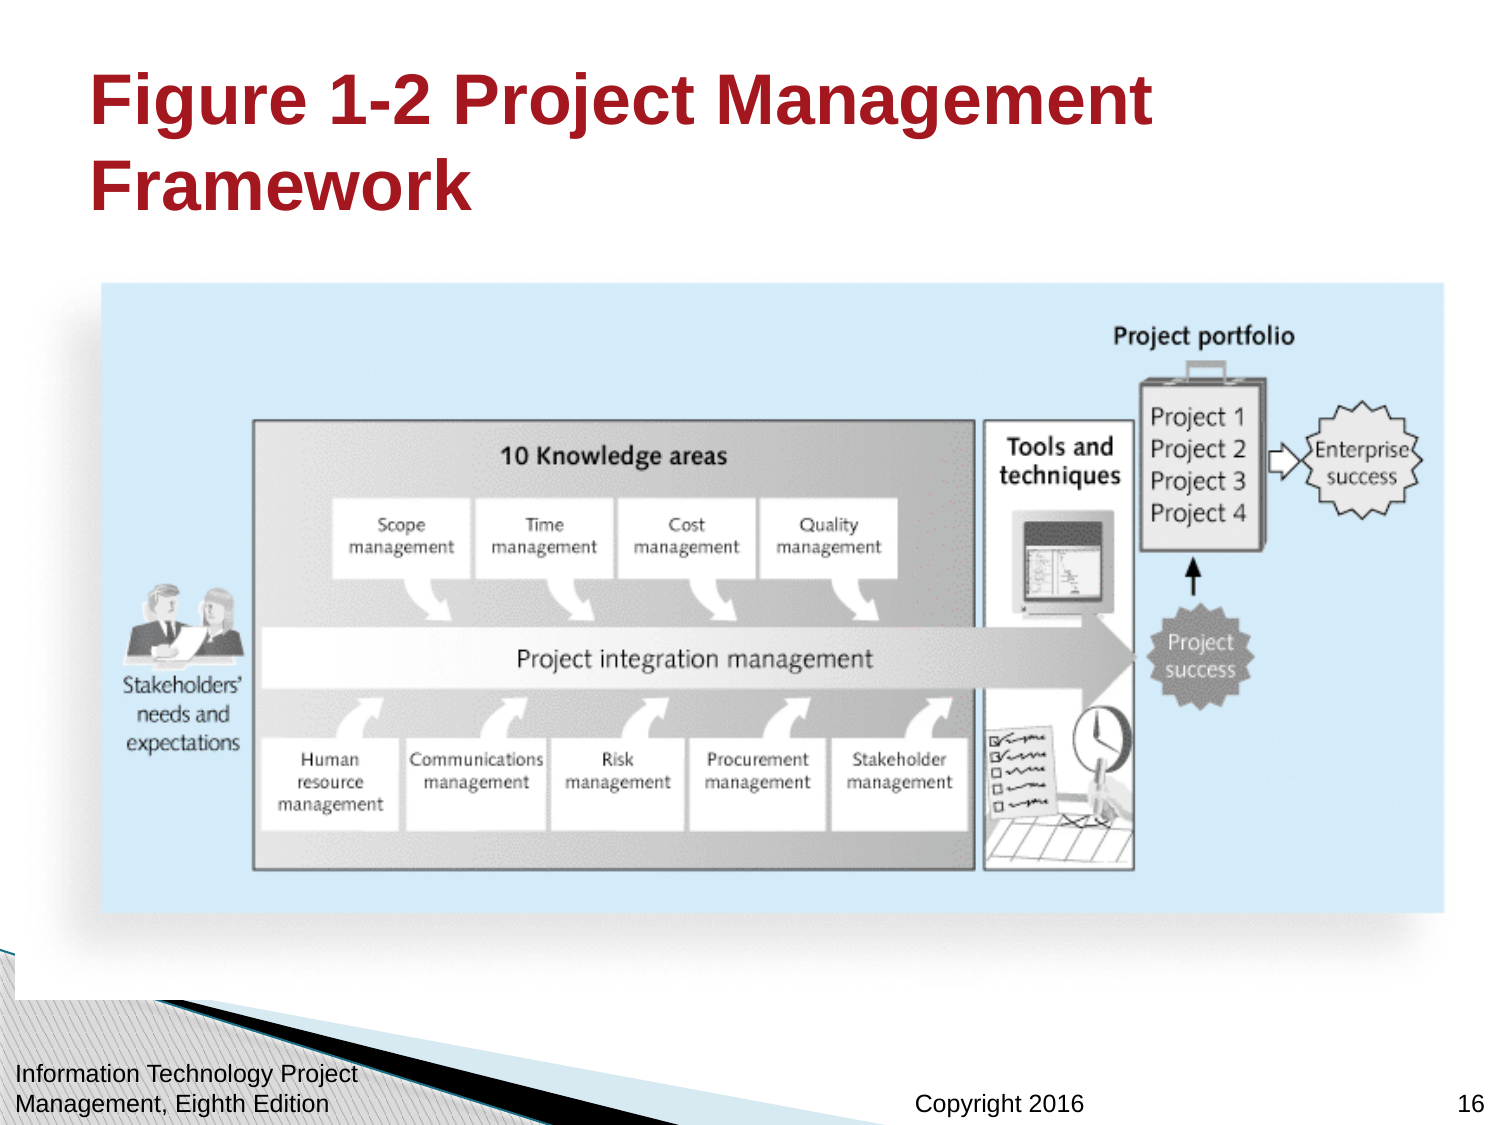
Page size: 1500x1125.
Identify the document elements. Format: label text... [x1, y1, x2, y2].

title Figure 1-2 Project Management Framework [75, 45, 1425, 233]
footer Information Technology Project Management, Eighth Edition [0, 1065, 425, 1125]
picture [14, 262, 1466, 1000]
slide_number 16 [1408, 1065, 1500, 1125]
